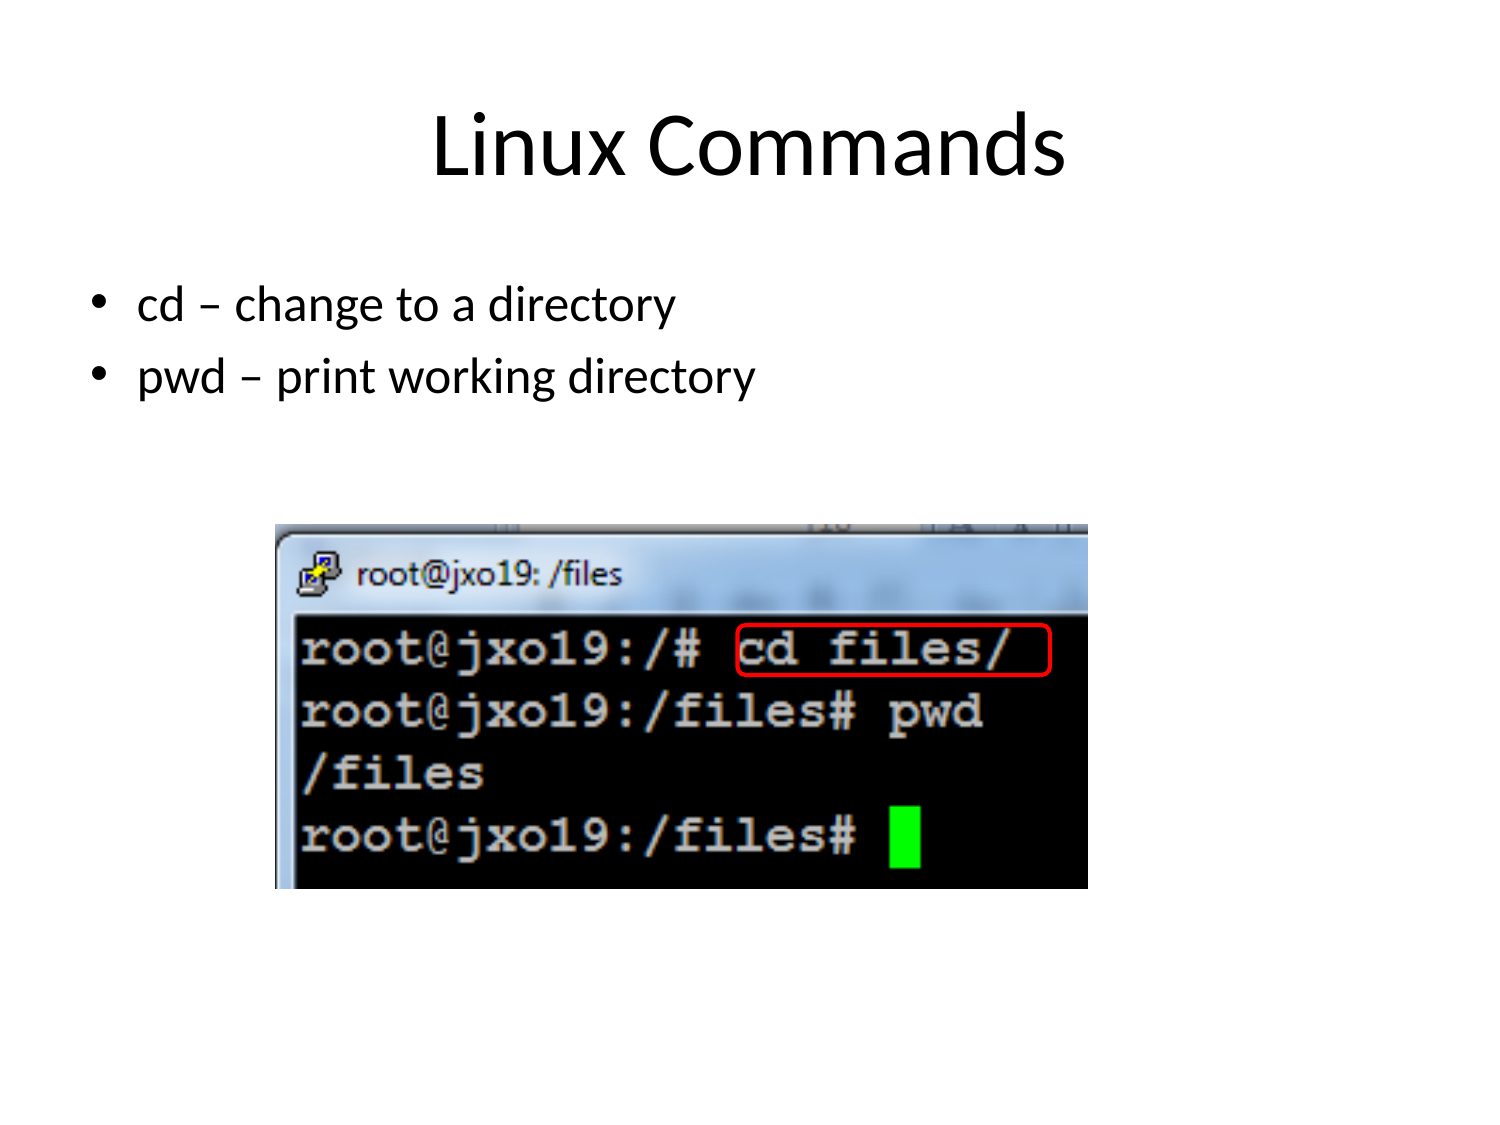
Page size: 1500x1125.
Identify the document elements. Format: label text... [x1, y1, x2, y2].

title Linux Commands [75, 45, 1425, 233]
list cd – change to a directory pwd – print working directory [75, 262, 1425, 413]
picture [274, 524, 1088, 890]
